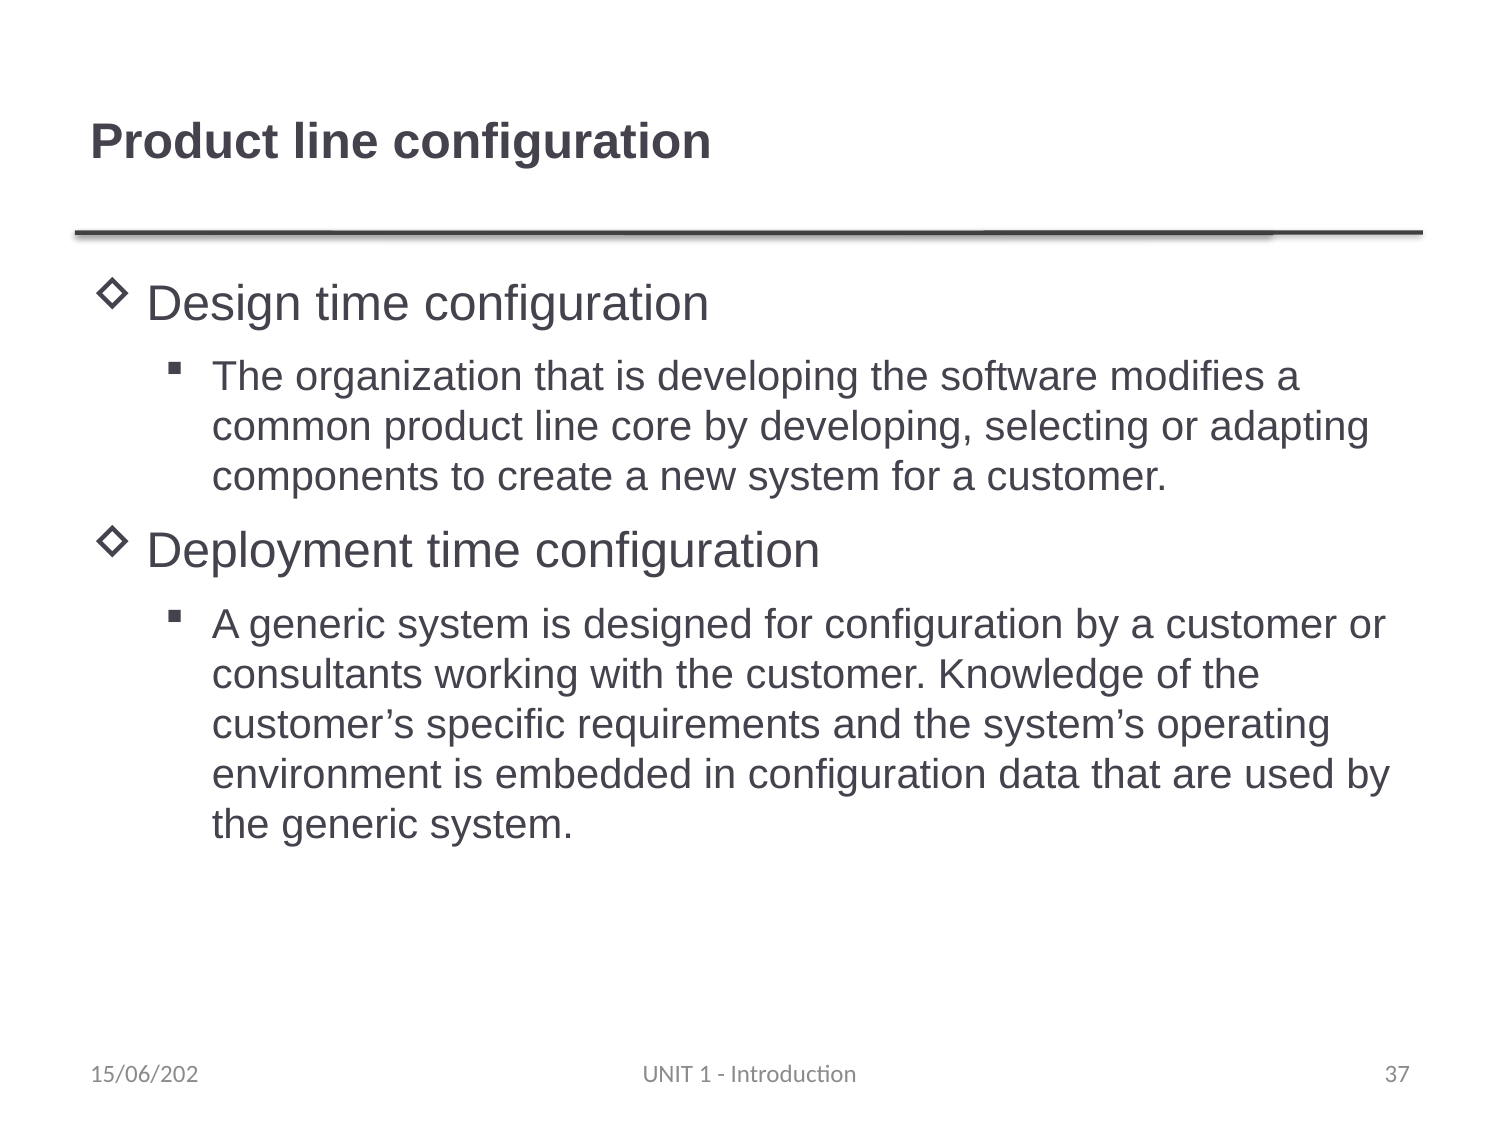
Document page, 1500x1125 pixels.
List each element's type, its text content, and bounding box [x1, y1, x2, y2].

footer UNIT 1 - Introduction [512, 1042, 988, 1103]
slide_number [75, 1042, 425, 1103]
list Design time configuration The organization that is developing the software modifies a common product line core by developing, selecting or adapting components to create a new system for a customer. Deployment time configuration A generic system is designed for configuration by a customer or consultants working with the customer. Knowledge of the customer’s specific requirements and the system’s operating environment is embedded in configuration data that are used by the generic system. [75, 262, 1425, 1005]
title Product line configuration [74, 44, 1424, 233]
slide_number 37 [1074, 1042, 1425, 1103]
